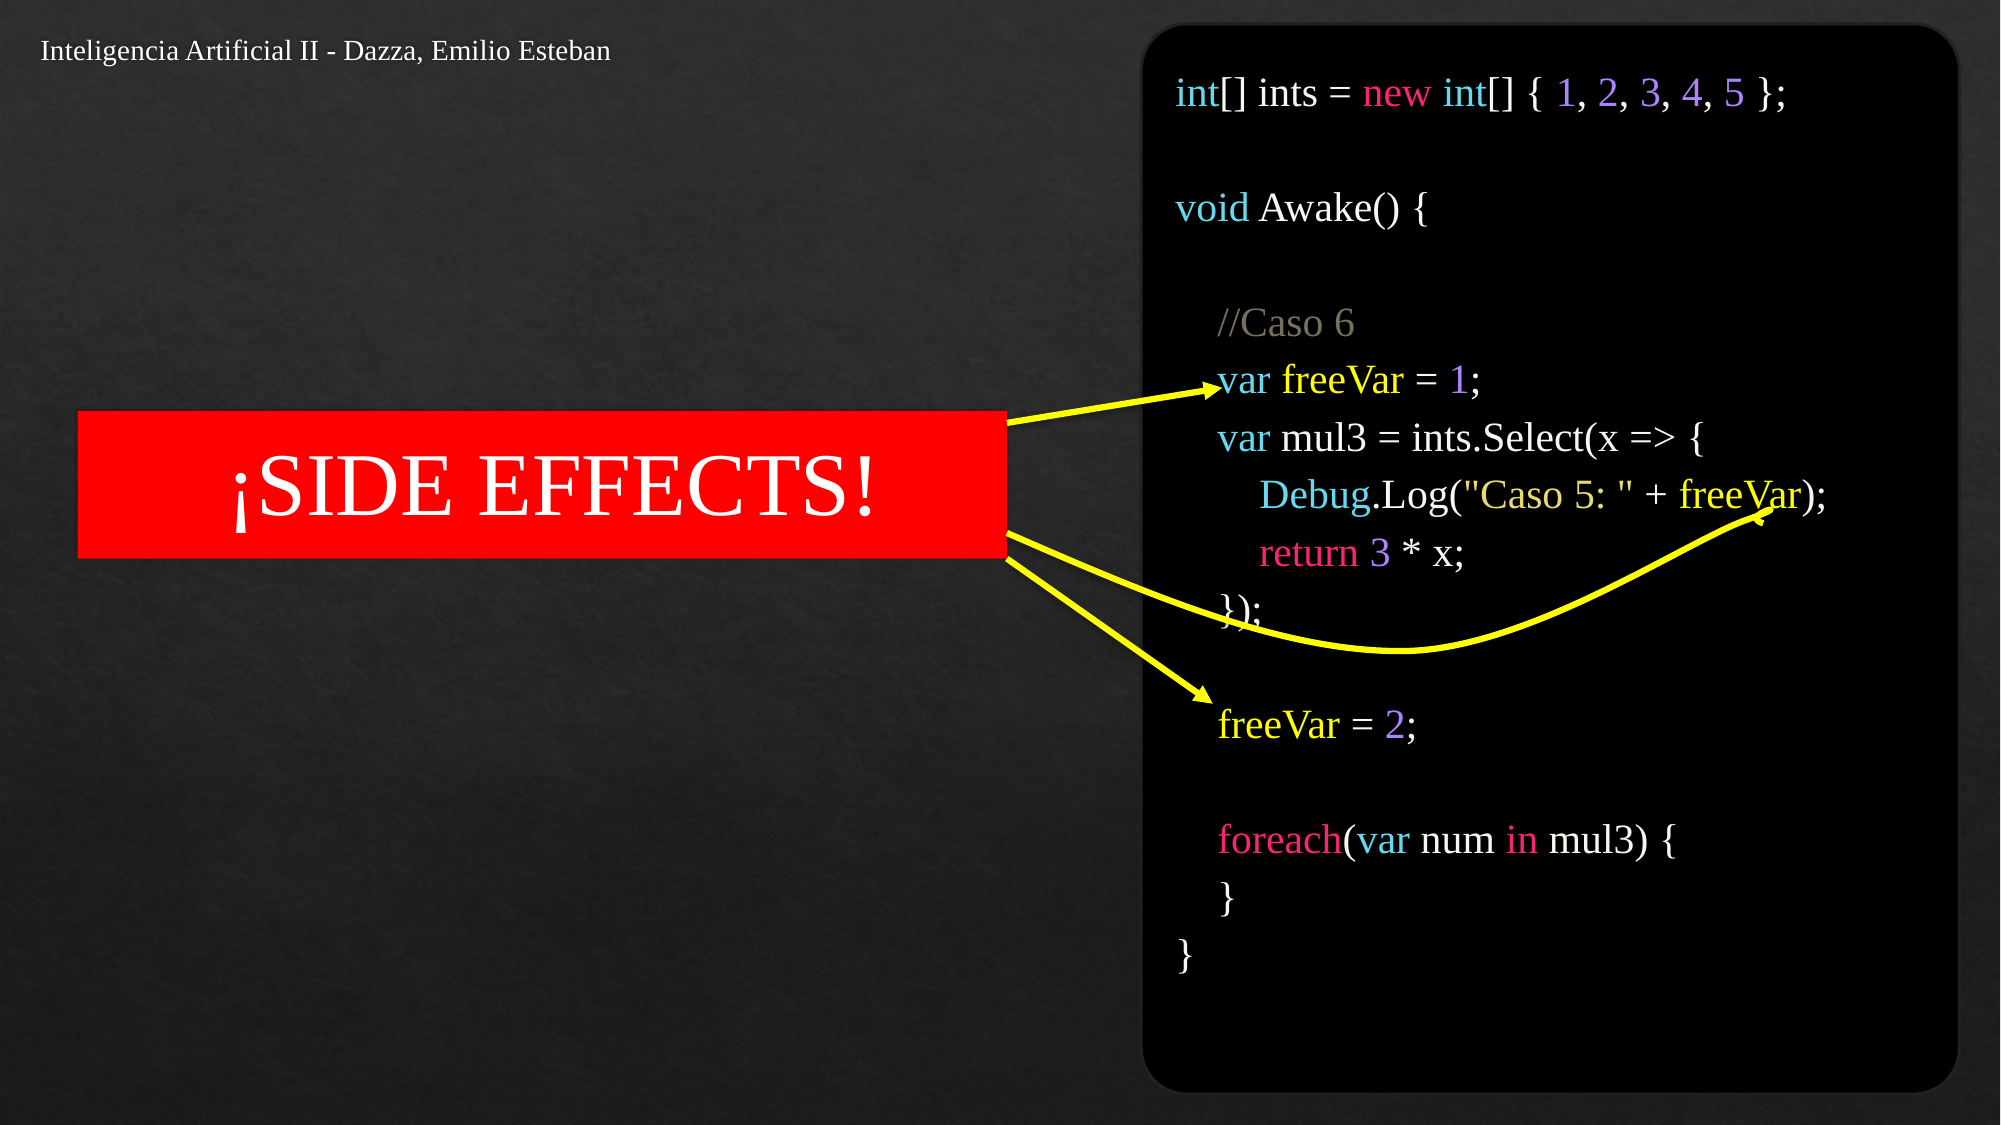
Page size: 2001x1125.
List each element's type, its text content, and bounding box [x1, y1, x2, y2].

text_box Inteligencia Artificial II - Dazza, Emilio Esteban [25, 23, 647, 83]
text_box int[] ints = new int[] { 1, 2, 3, 4, 5 }; void Awake() { //Caso 6 var freeVar = 1; var mul3 = ints.Select(x => { Debug.Log("Caso 5: " + freeVar); return 3 * x; }); freeVar = 2; foreach(var num in mul3) { } } [1160, 41, 1903, 1076]
text_box [1141, 23, 1960, 1095]
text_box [1006, 387, 1223, 424]
picture [0, 0, 2001, 1125]
text_box ¡SIDE EFFECTS! [77, 410, 1007, 559]
text_box [1005, 506, 1774, 655]
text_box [1006, 558, 1213, 704]
